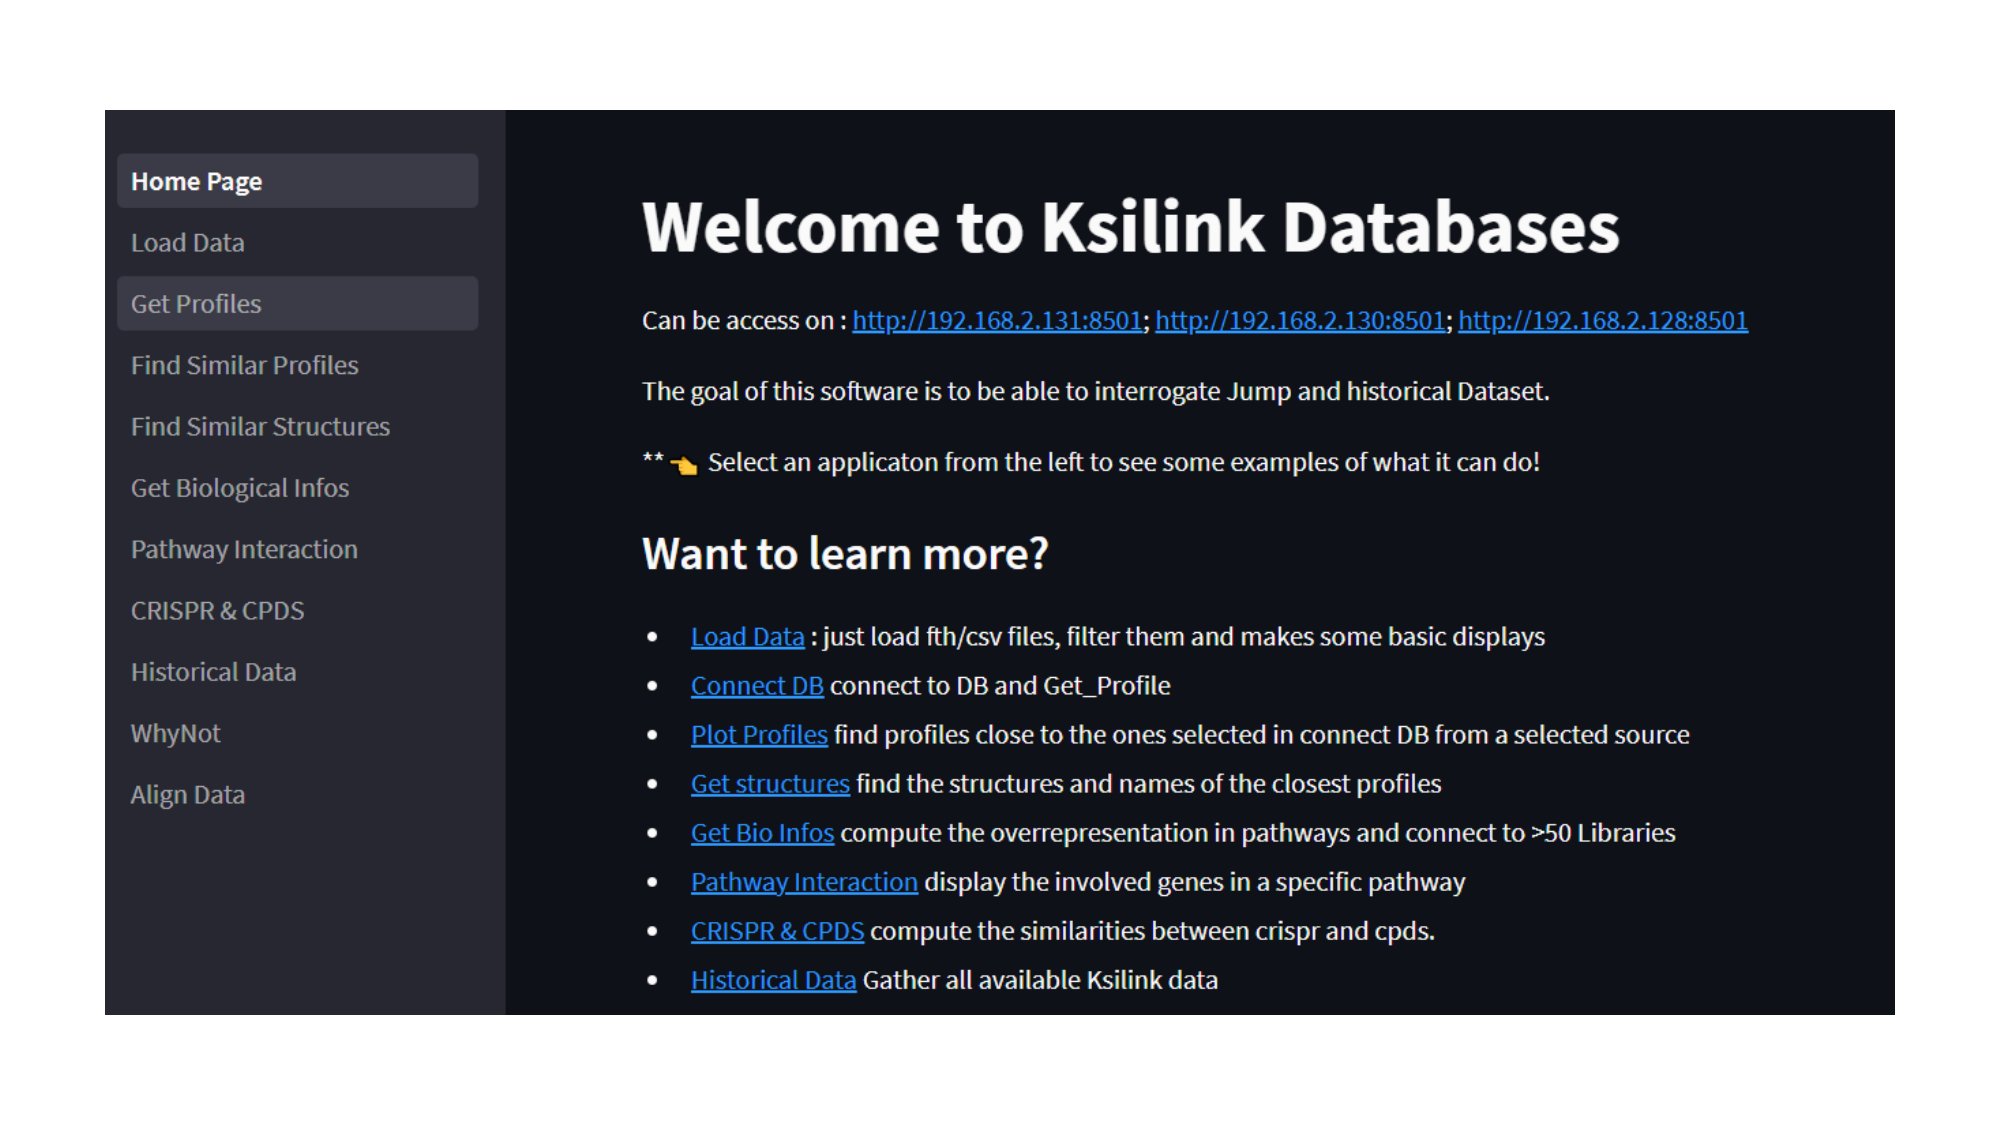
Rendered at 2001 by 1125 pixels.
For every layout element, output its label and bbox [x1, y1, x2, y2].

list [105, 110, 1895, 1015]
